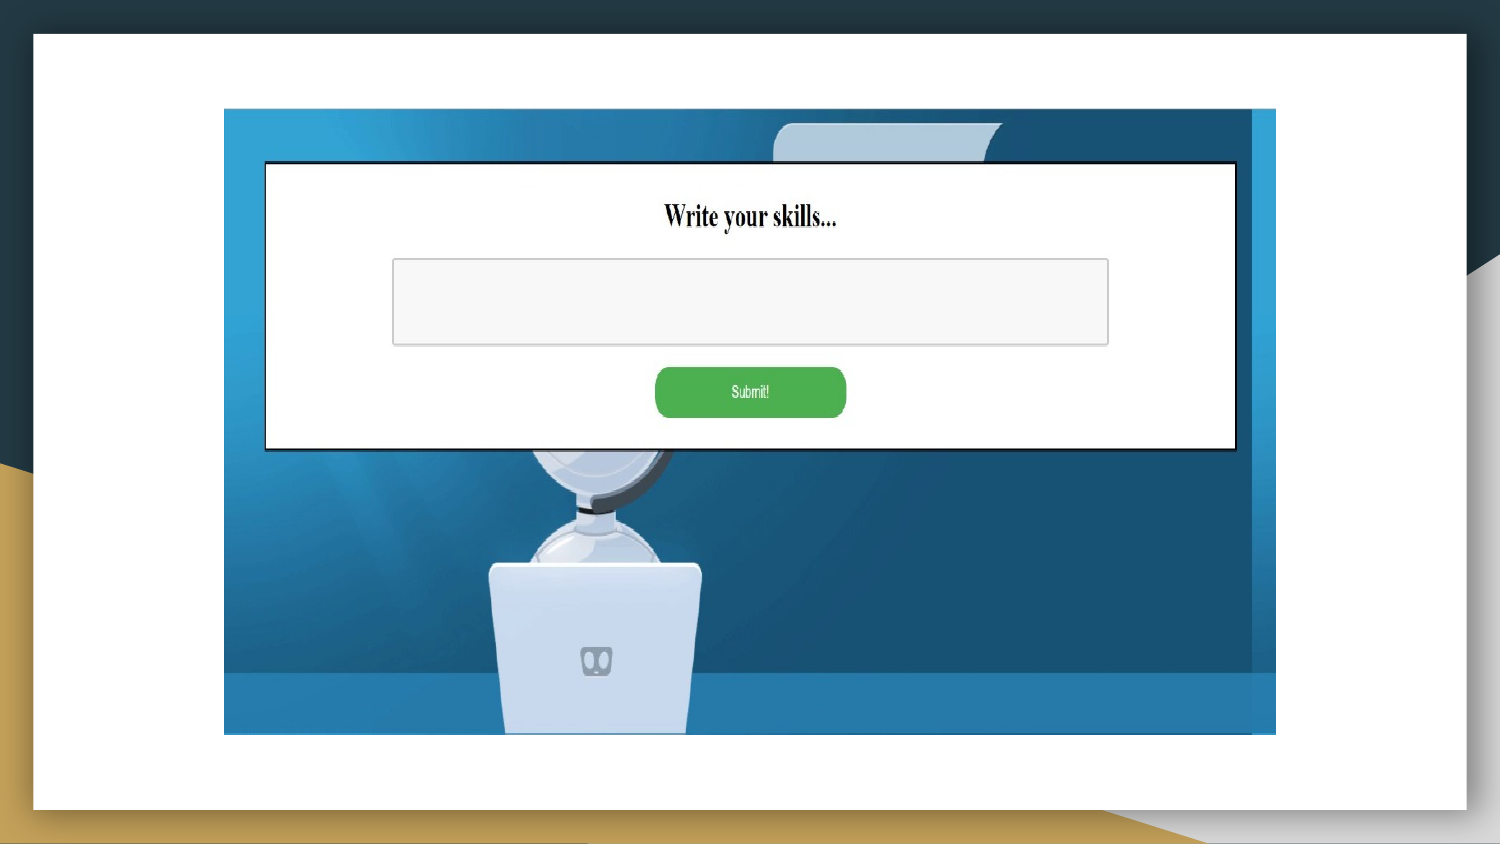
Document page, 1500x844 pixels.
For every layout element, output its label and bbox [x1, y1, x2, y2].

picture [224, 108, 1276, 736]
